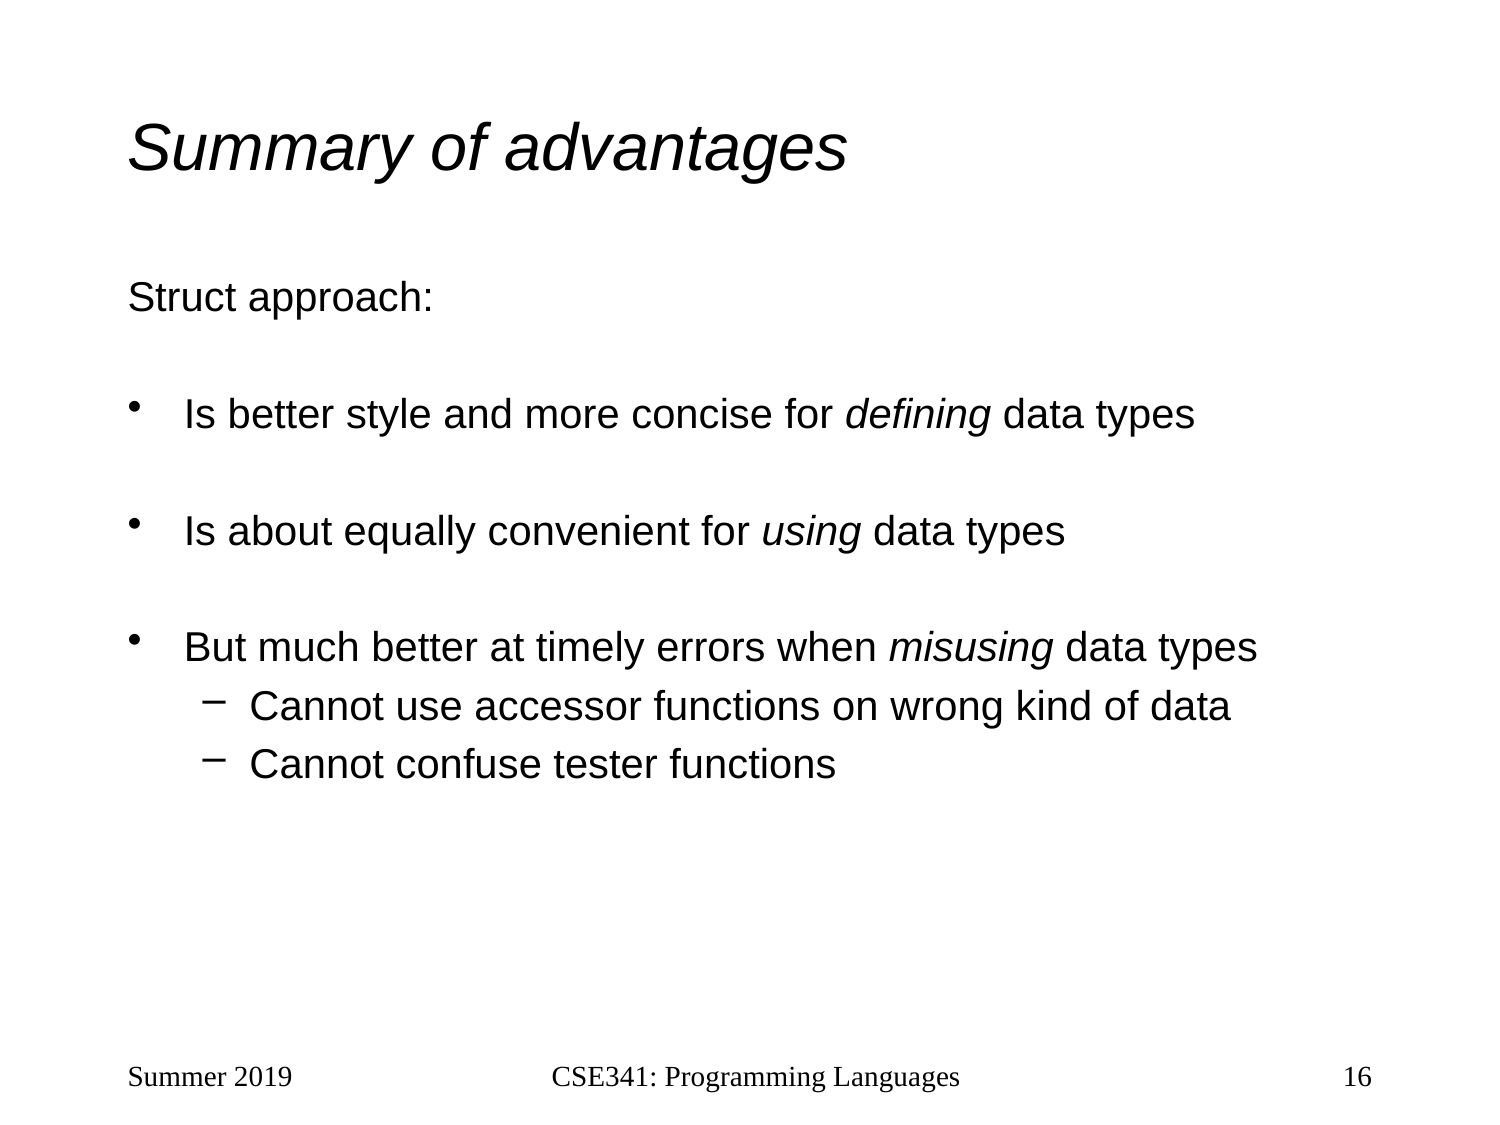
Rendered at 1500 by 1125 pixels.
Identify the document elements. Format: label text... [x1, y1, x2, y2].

slide_number 16 [1074, 1049, 1388, 1125]
list Struct approach: Is better style and more concise for defining data types Is about equally convenient for using data types But much better at timely errors when misusing data types Cannot use accessor functions on wrong kind of data Cannot confuse tester functions [112, 262, 1388, 1001]
title Summary of advantages [112, 49, 1388, 238]
footer CSE341: Programming Languages [474, 1049, 1038, 1125]
slide_number Summer 2019 [112, 1049, 426, 1125]
